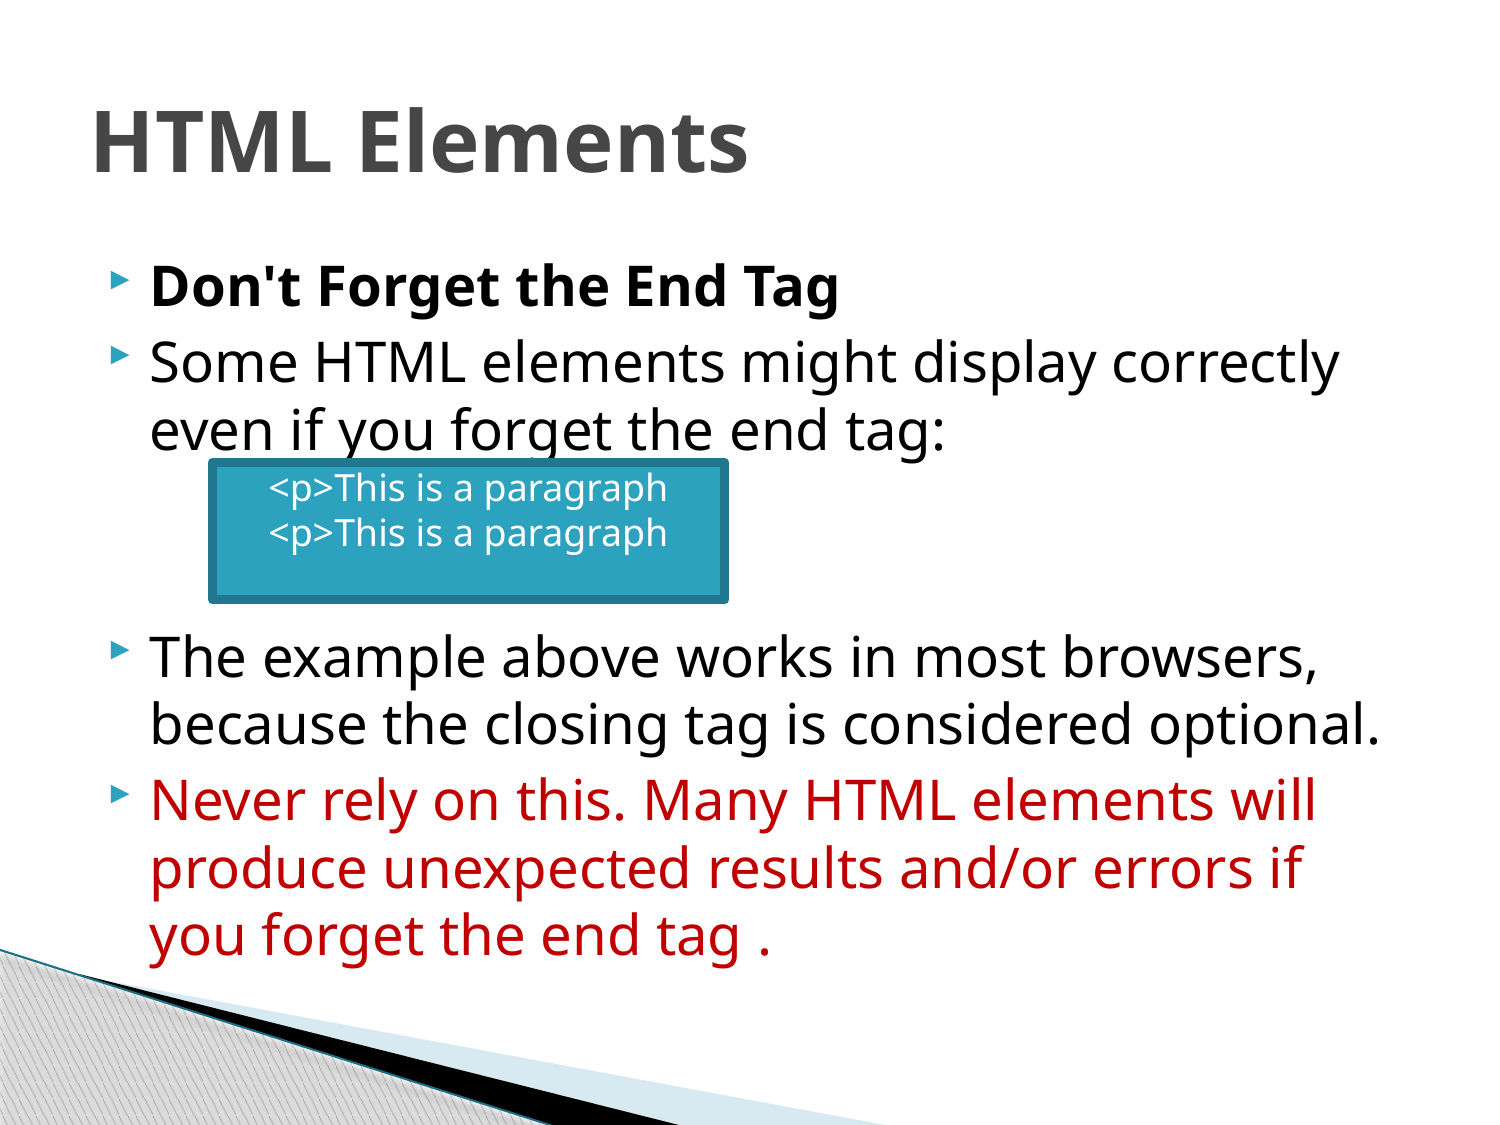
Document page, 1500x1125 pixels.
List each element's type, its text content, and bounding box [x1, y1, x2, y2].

text_box <p>This is a paragraph <p>This is a paragraph [208, 458, 729, 604]
list Don't Forget the End Tag Some HTML elements might display correctly even if you forget the end tag: The example above works in most browsers, because the closing tag is considered optional. Never rely on this. Many HTML elements will produce unexpected results and/or errors if you forget the end tag . [75, 243, 1425, 986]
title HTML Elements [75, 45, 1425, 233]
